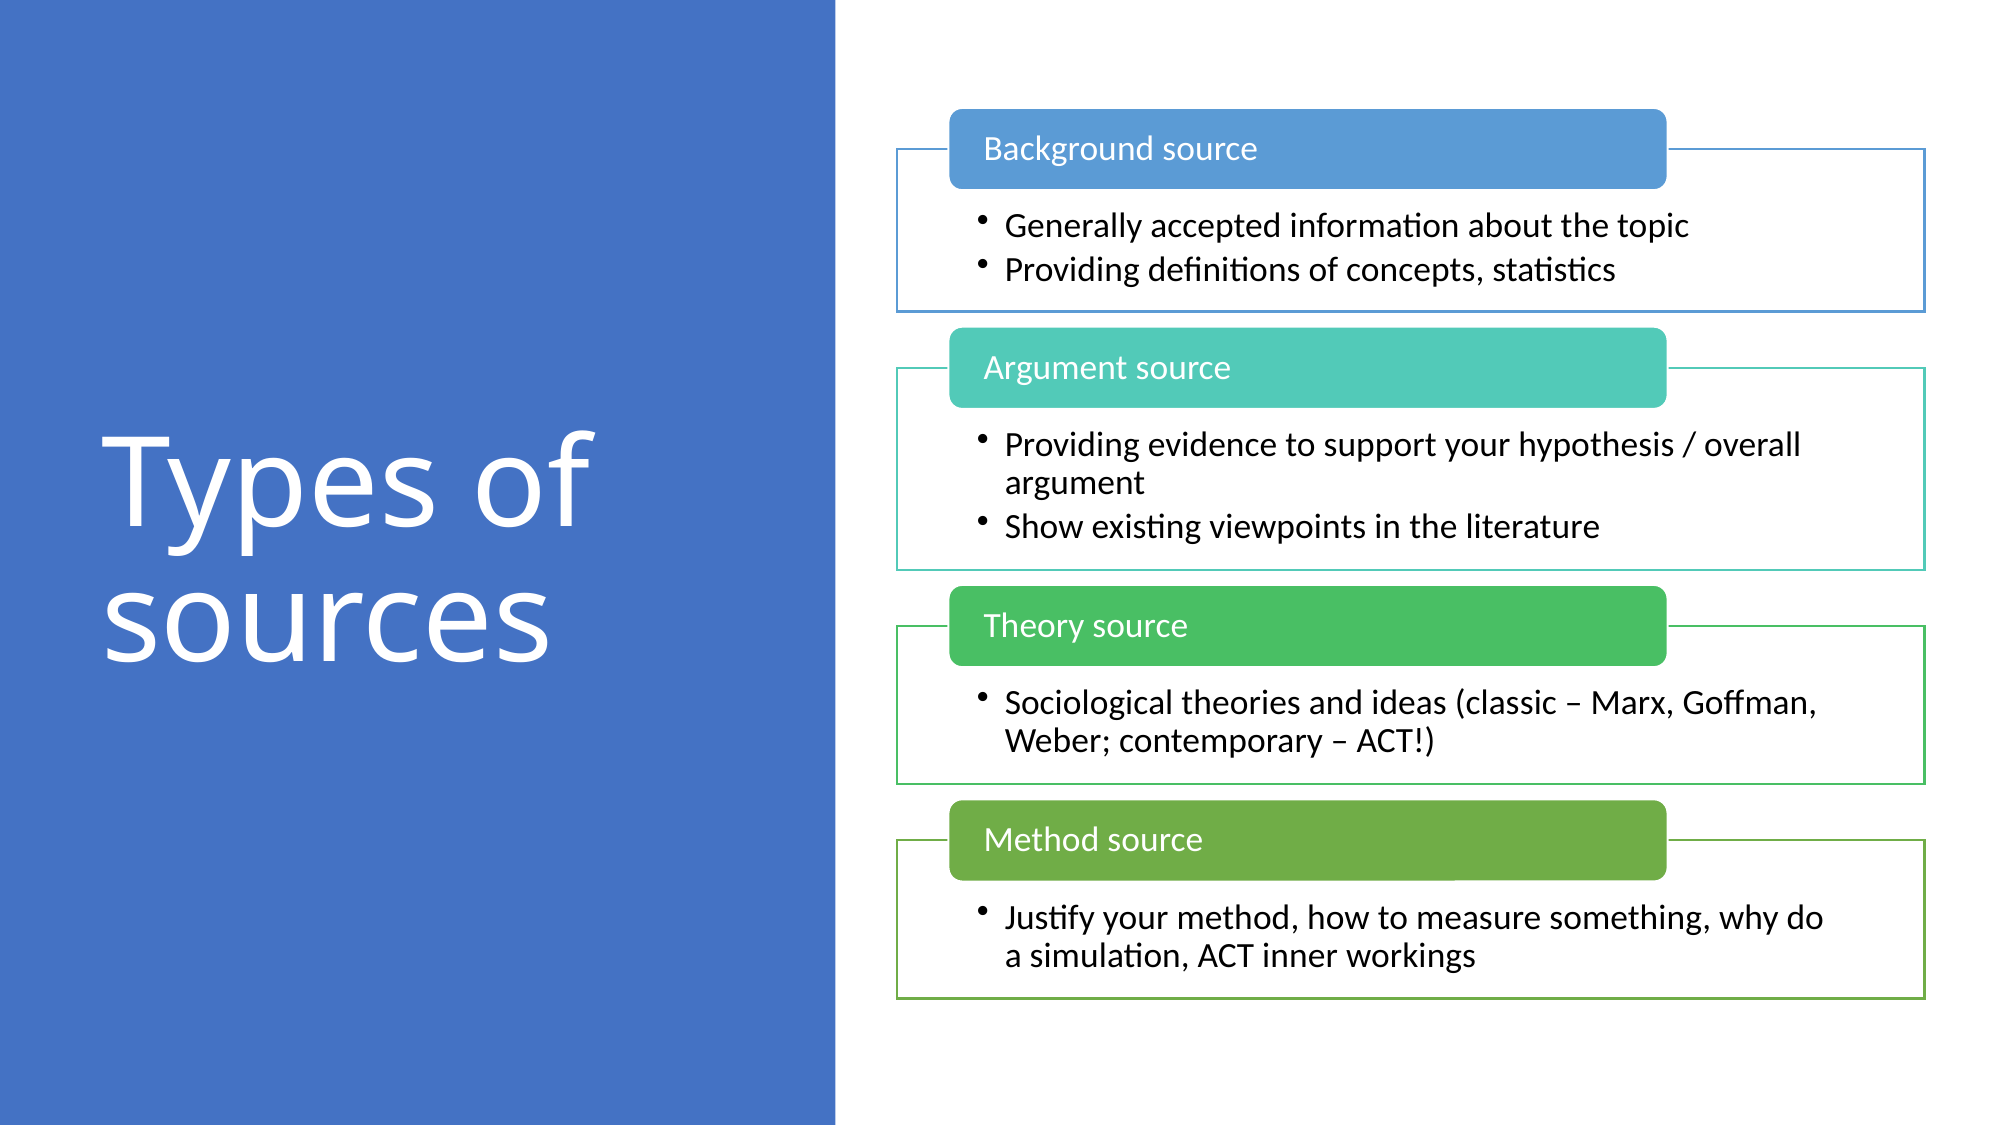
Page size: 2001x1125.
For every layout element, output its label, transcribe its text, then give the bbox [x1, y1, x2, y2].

text_box [0, 0, 836, 1125]
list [897, 101, 1925, 1005]
title Types of sources [86, 101, 711, 1005]
